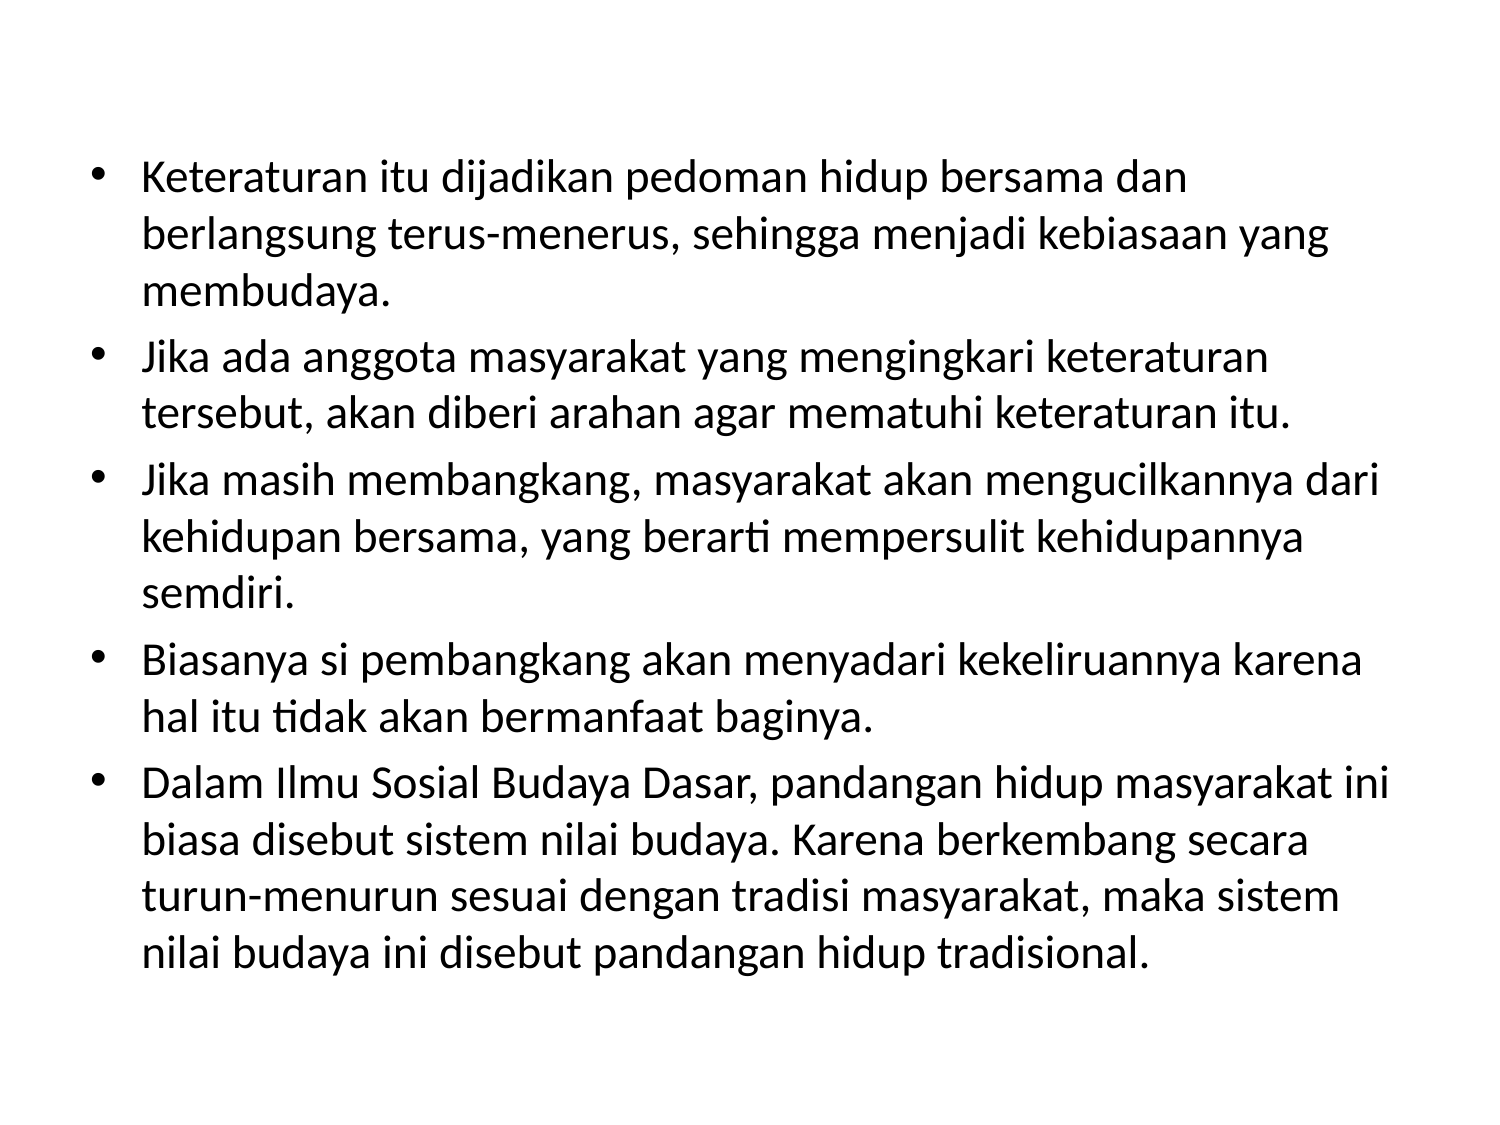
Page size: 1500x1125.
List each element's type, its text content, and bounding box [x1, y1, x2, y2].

list Keteraturan itu dijadikan pedoman hidup bersama dan berlangsung terus-menerus, sehingga menjadi kebiasaan yang membudaya. Jika ada anggota masyarakat yang mengingkari keteraturan tersebut, akan diberi arahan agar mematuhi keteraturan itu. Jika masih membangkang, masyarakat akan mengucilkannya dari kehidupan bersama, yang berarti mempersulit kehidupannya semdiri. Biasanya si pembangkang akan menyadari kekeliruannya karena hal itu tidak akan bermanfaat baginya. Dalam Ilmu Sosial Budaya Dasar, pandangan hidup masyarakat ini biasa disebut sistem nilai budaya. Karena berkembang secara turun-menurun sesuai dengan tradisi masyarakat, maka sistem nilai budaya ini disebut pandangan hidup tradisional. [75, 137, 1425, 1005]
